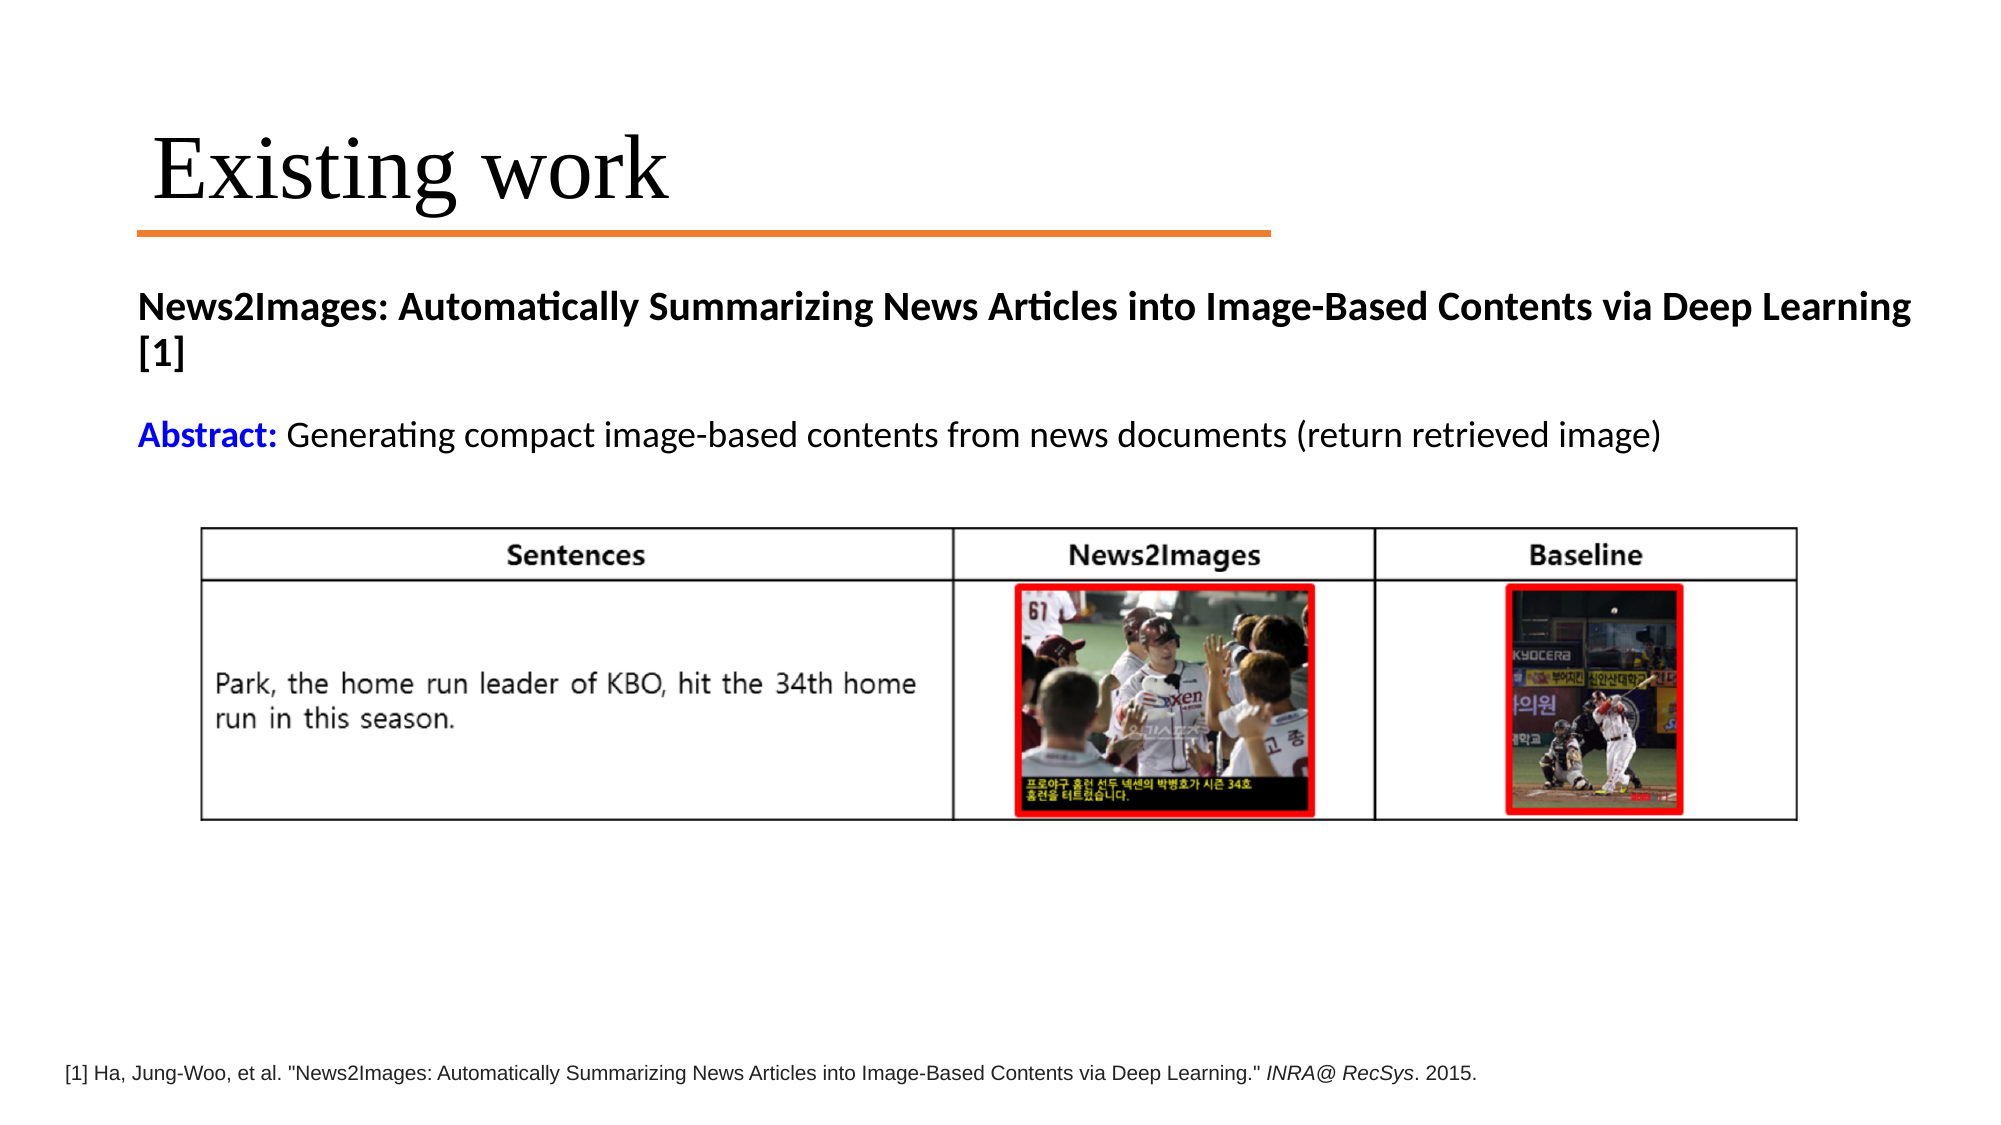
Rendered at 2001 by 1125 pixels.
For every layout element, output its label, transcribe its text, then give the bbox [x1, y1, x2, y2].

title Existing work [137, 59, 1863, 278]
list News2Images: Automatically Summarizing News Articles into Image-Based Contents via Deep Learning [1] Abstract: Generating compact image-based contents from news documents (return retrieved image) [122, 277, 1984, 1043]
text_box [1] Ha, Jung-Woo, et al. "News2Images: Automatically Summarizing News Articles into Image-Based Contents via Deep Learning." INRA@ RecSys. 2015. [50, 1046, 1776, 1097]
picture [195, 520, 1805, 822]
